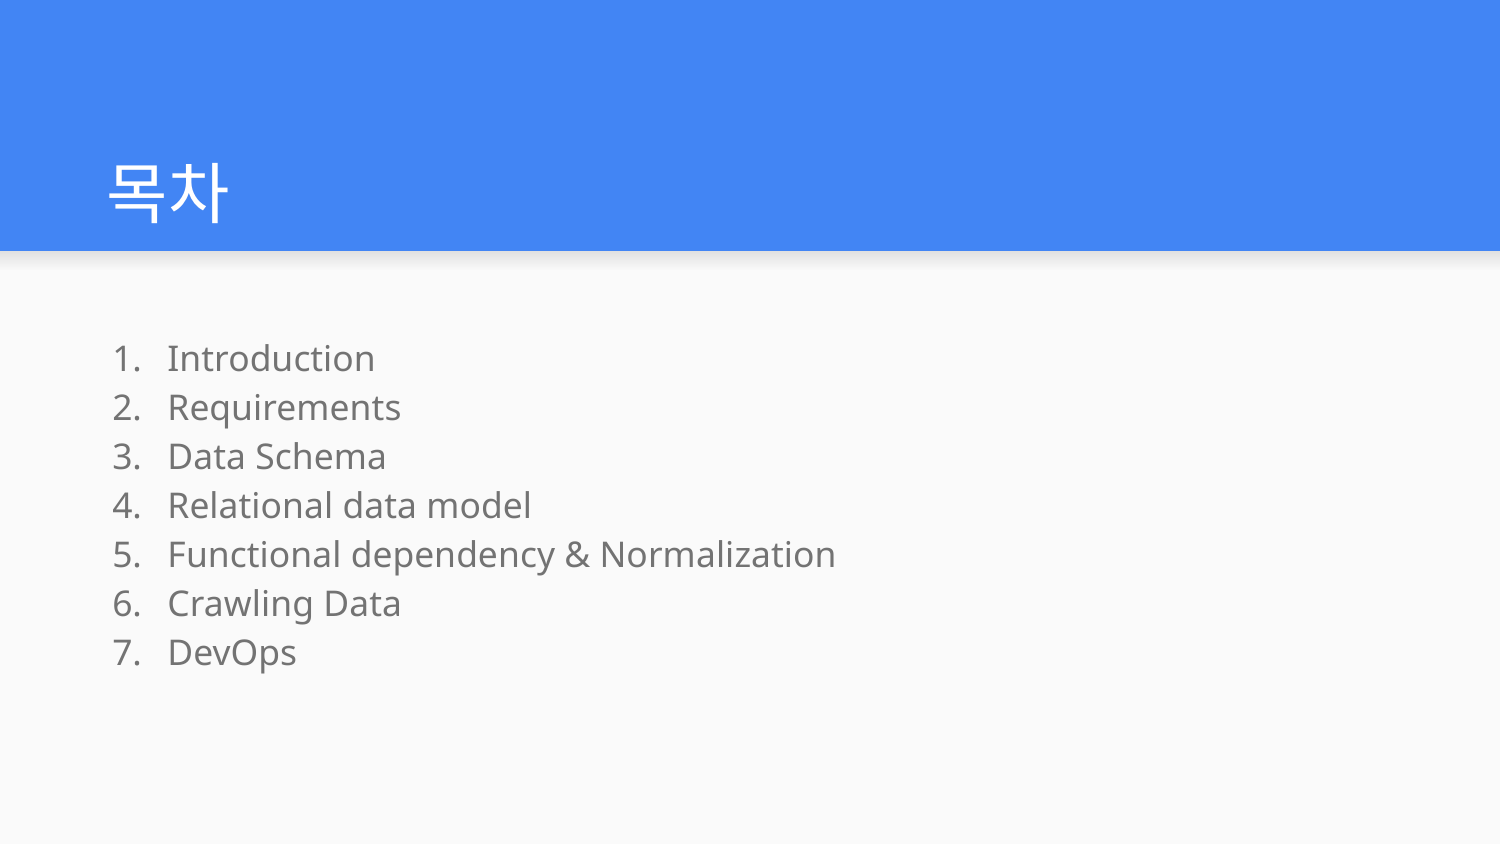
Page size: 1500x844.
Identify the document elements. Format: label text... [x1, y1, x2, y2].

list Introduction Requirements Data Schema Relational data model Functional dependency & Normalization Crawling Data DevOps [77, 314, 1427, 760]
title 목차 [91, 121, 1441, 248]
